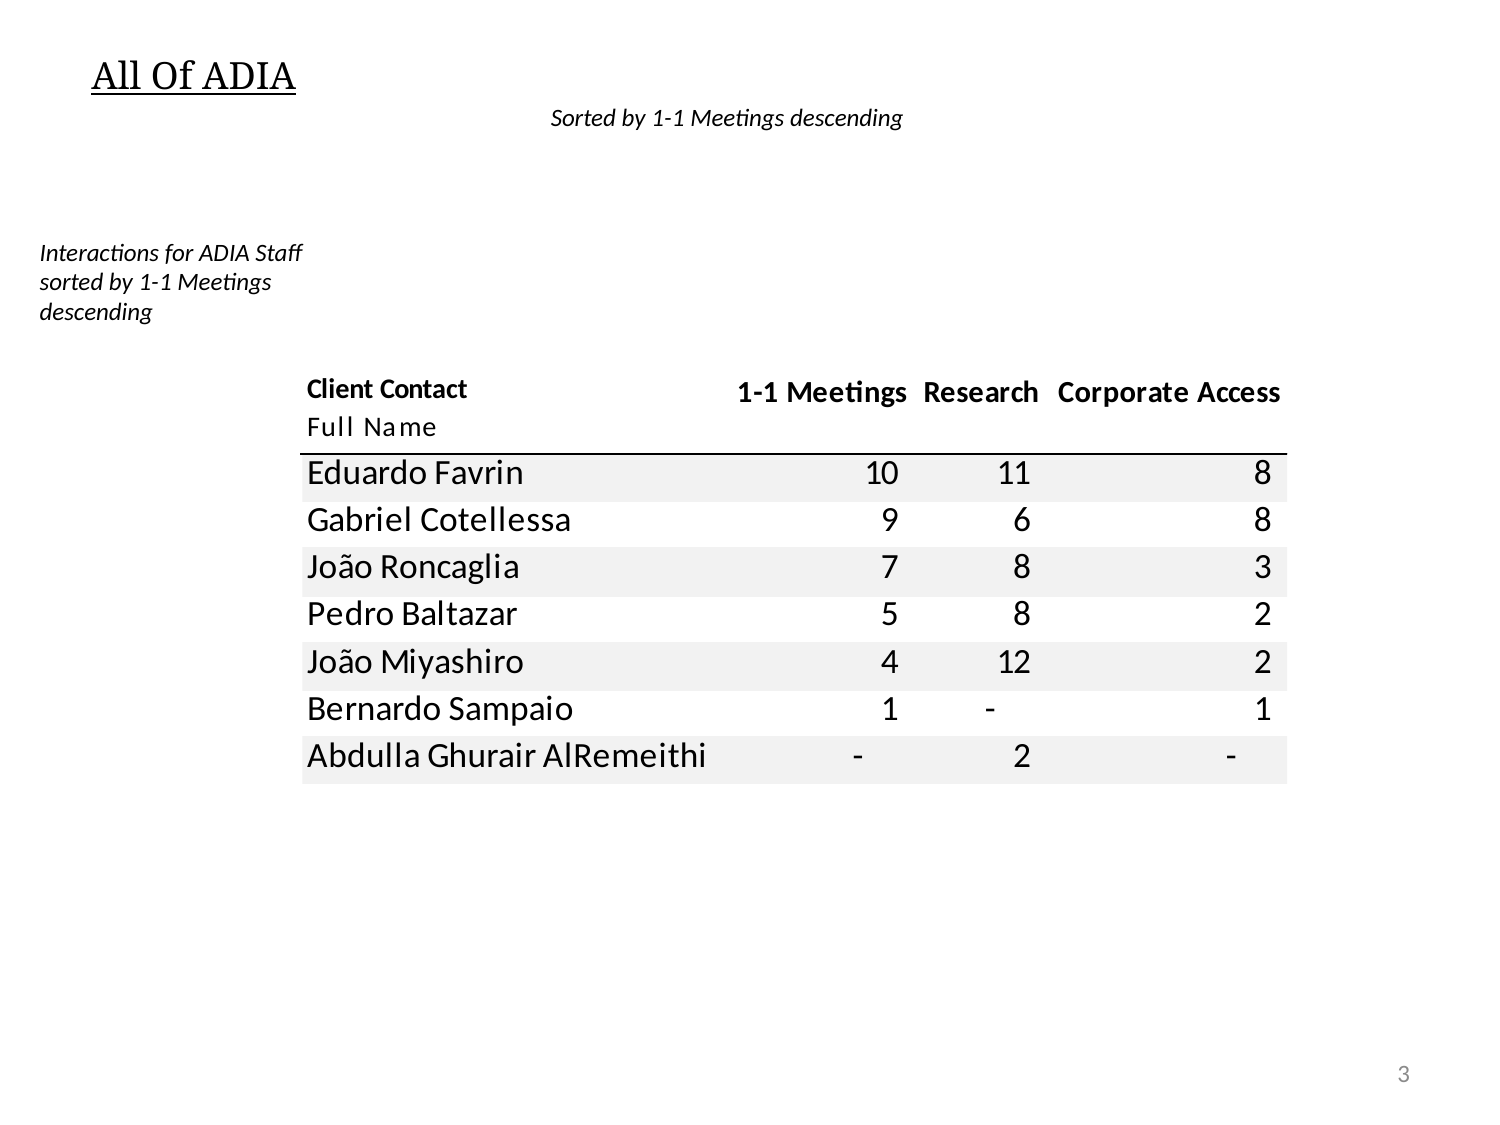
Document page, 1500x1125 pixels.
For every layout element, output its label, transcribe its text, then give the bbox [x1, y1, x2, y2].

text_box Sorted by 1-1 Meetings descending [536, 94, 987, 139]
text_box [299, 374, 1290, 787]
text_box All Of ADIA [76, 44, 615, 105]
slide_number 3 [1074, 1042, 1425, 1103]
text_box Interactions for ADIA Staff sorted by 1-1 Meetings descending [24, 228, 377, 334]
